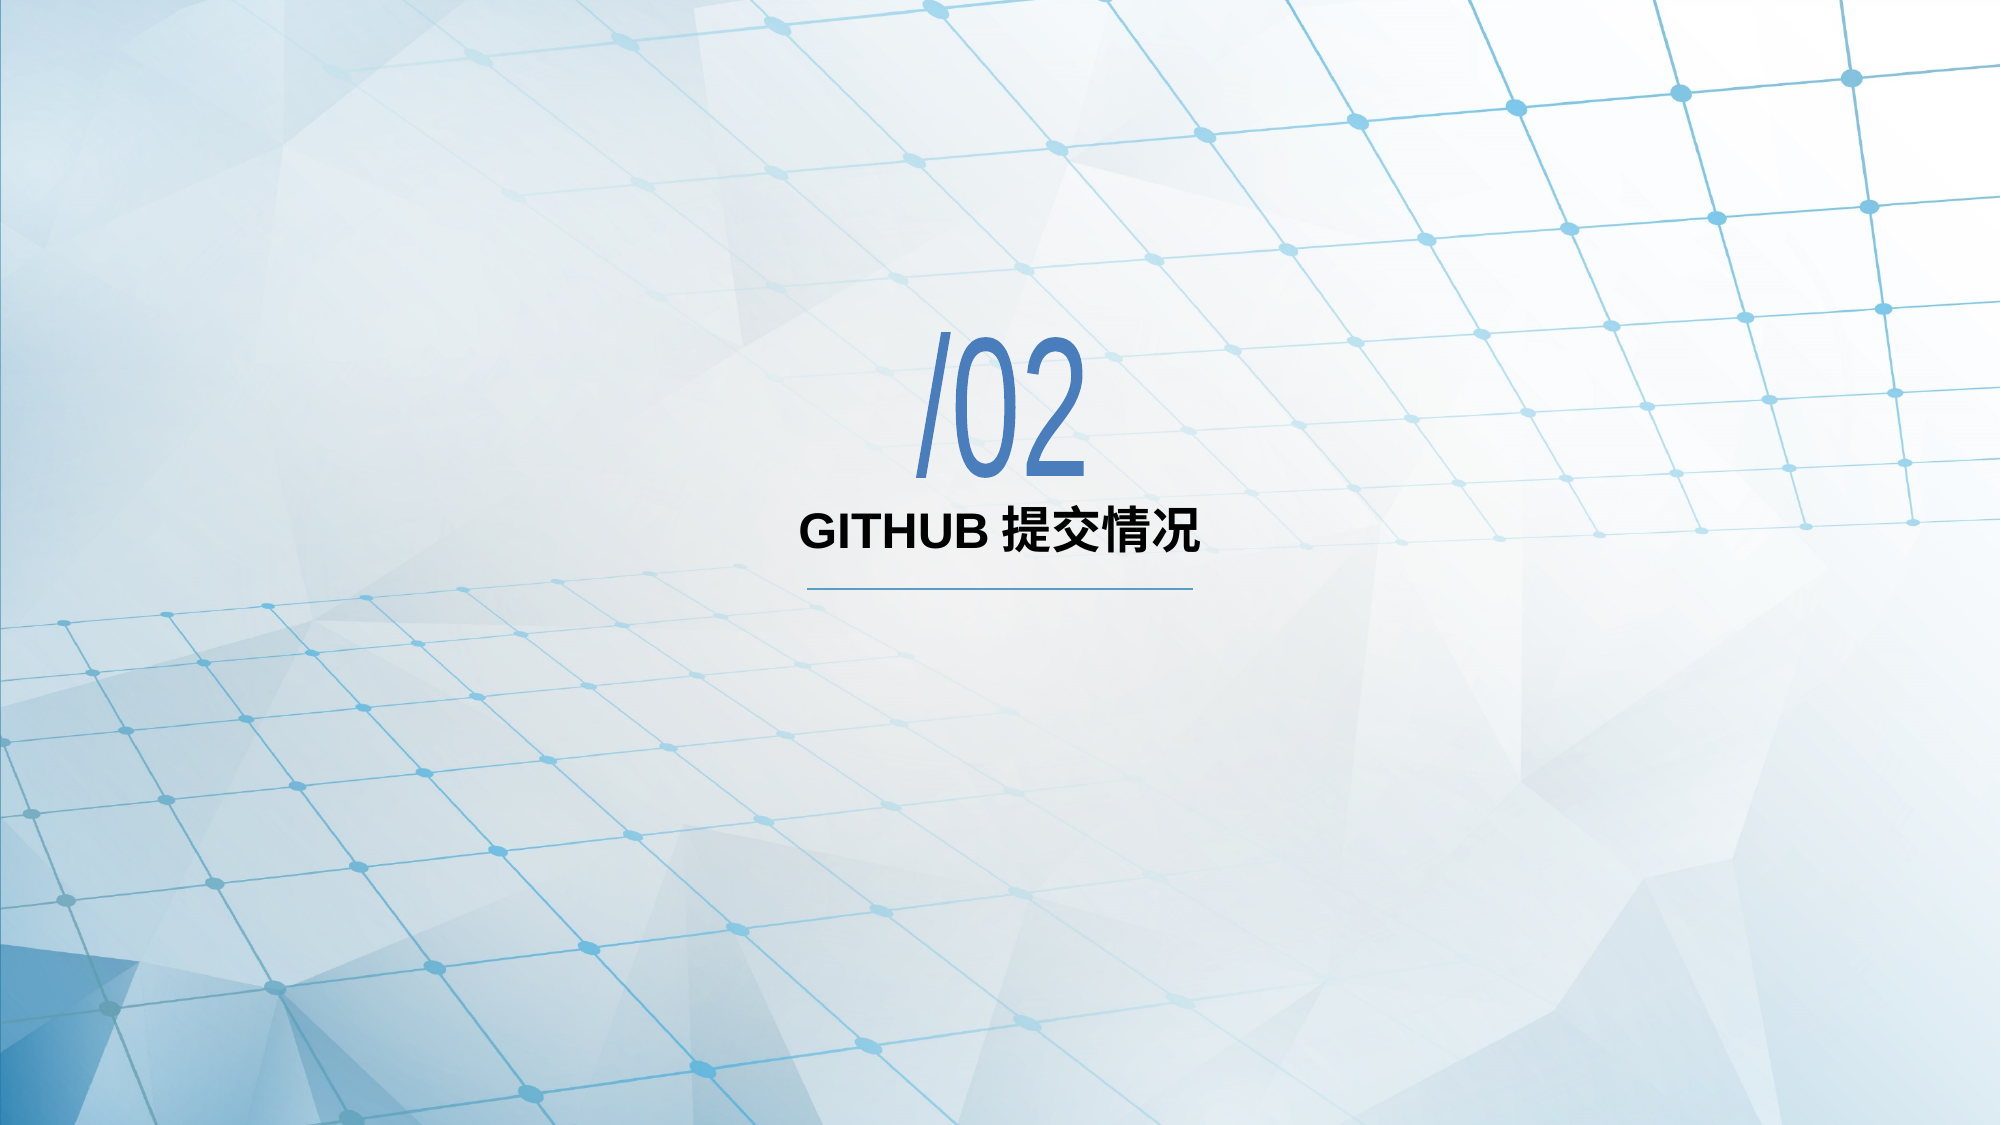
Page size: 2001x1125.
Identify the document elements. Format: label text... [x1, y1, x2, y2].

title GITHUB提交情况 [628, 477, 1372, 586]
picture [0, 0, 2000, 1125]
